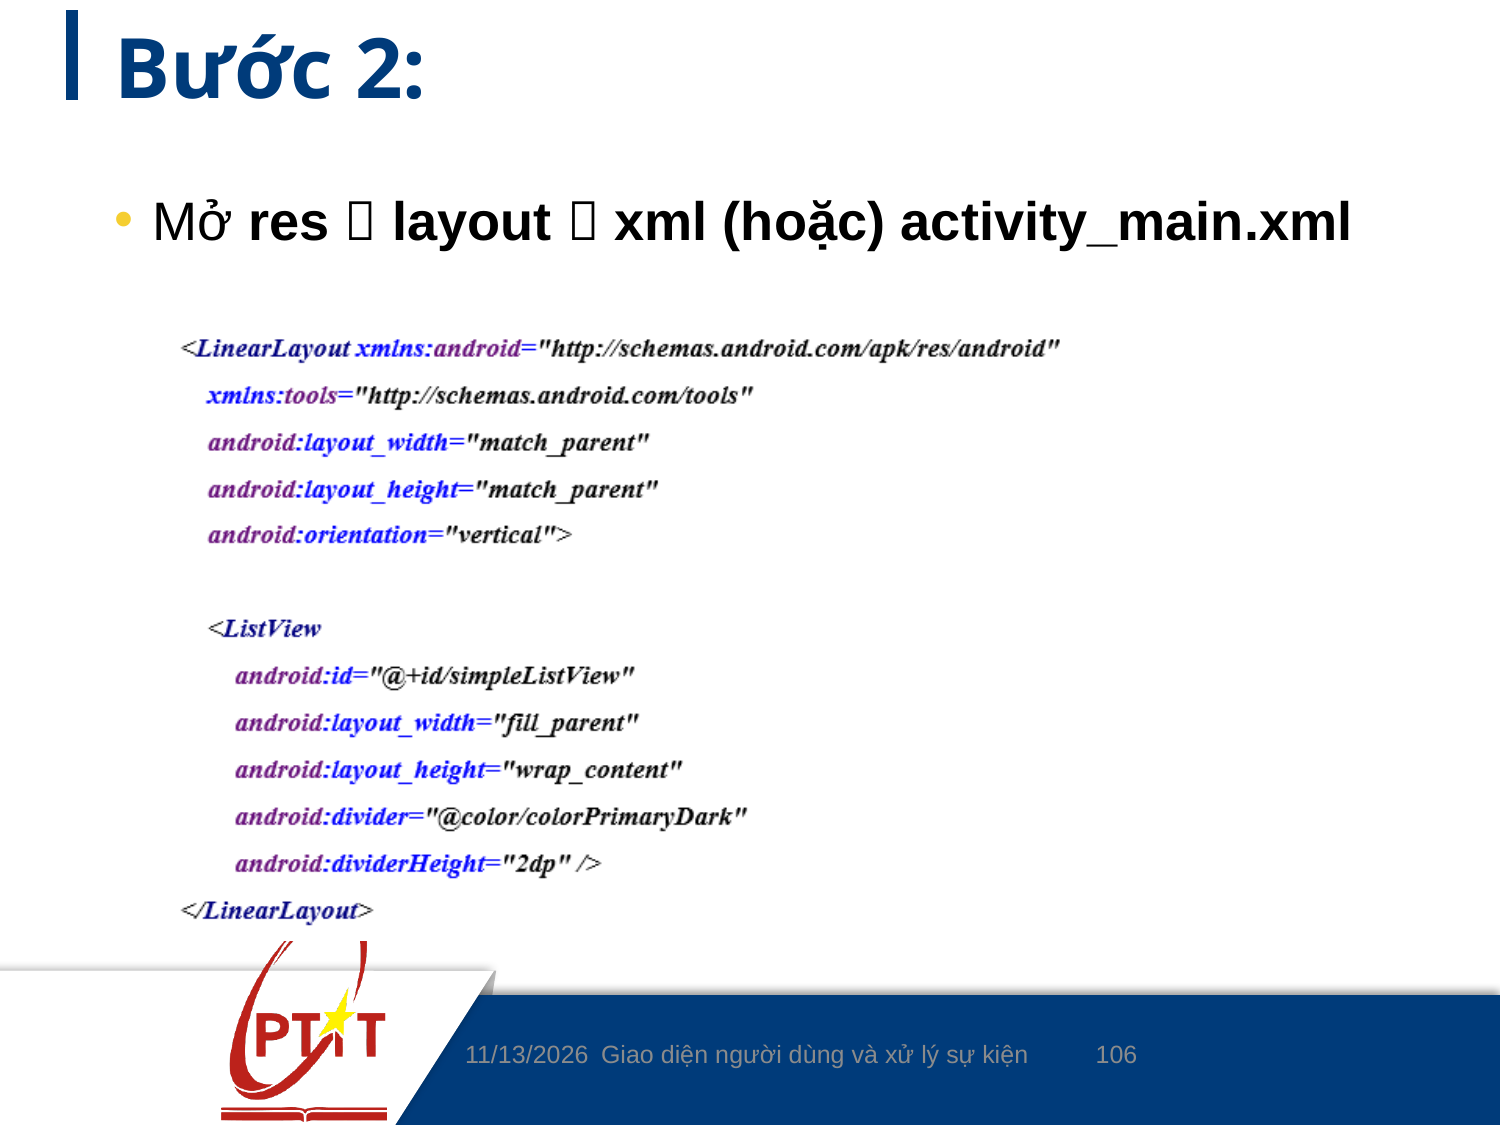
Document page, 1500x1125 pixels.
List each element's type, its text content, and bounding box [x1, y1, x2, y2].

picture [164, 324, 1074, 1122]
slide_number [450, 1023, 561, 1084]
footer Giao diện người dùng và xử lý sự kiện [561, 1023, 815, 1084]
title Bước 2: [99, 5, 1394, 138]
list Mở res  layout  xml (hoặc) activity_main.xml [99, 162, 1394, 882]
slide_number 106 [815, 1023, 1153, 1084]
